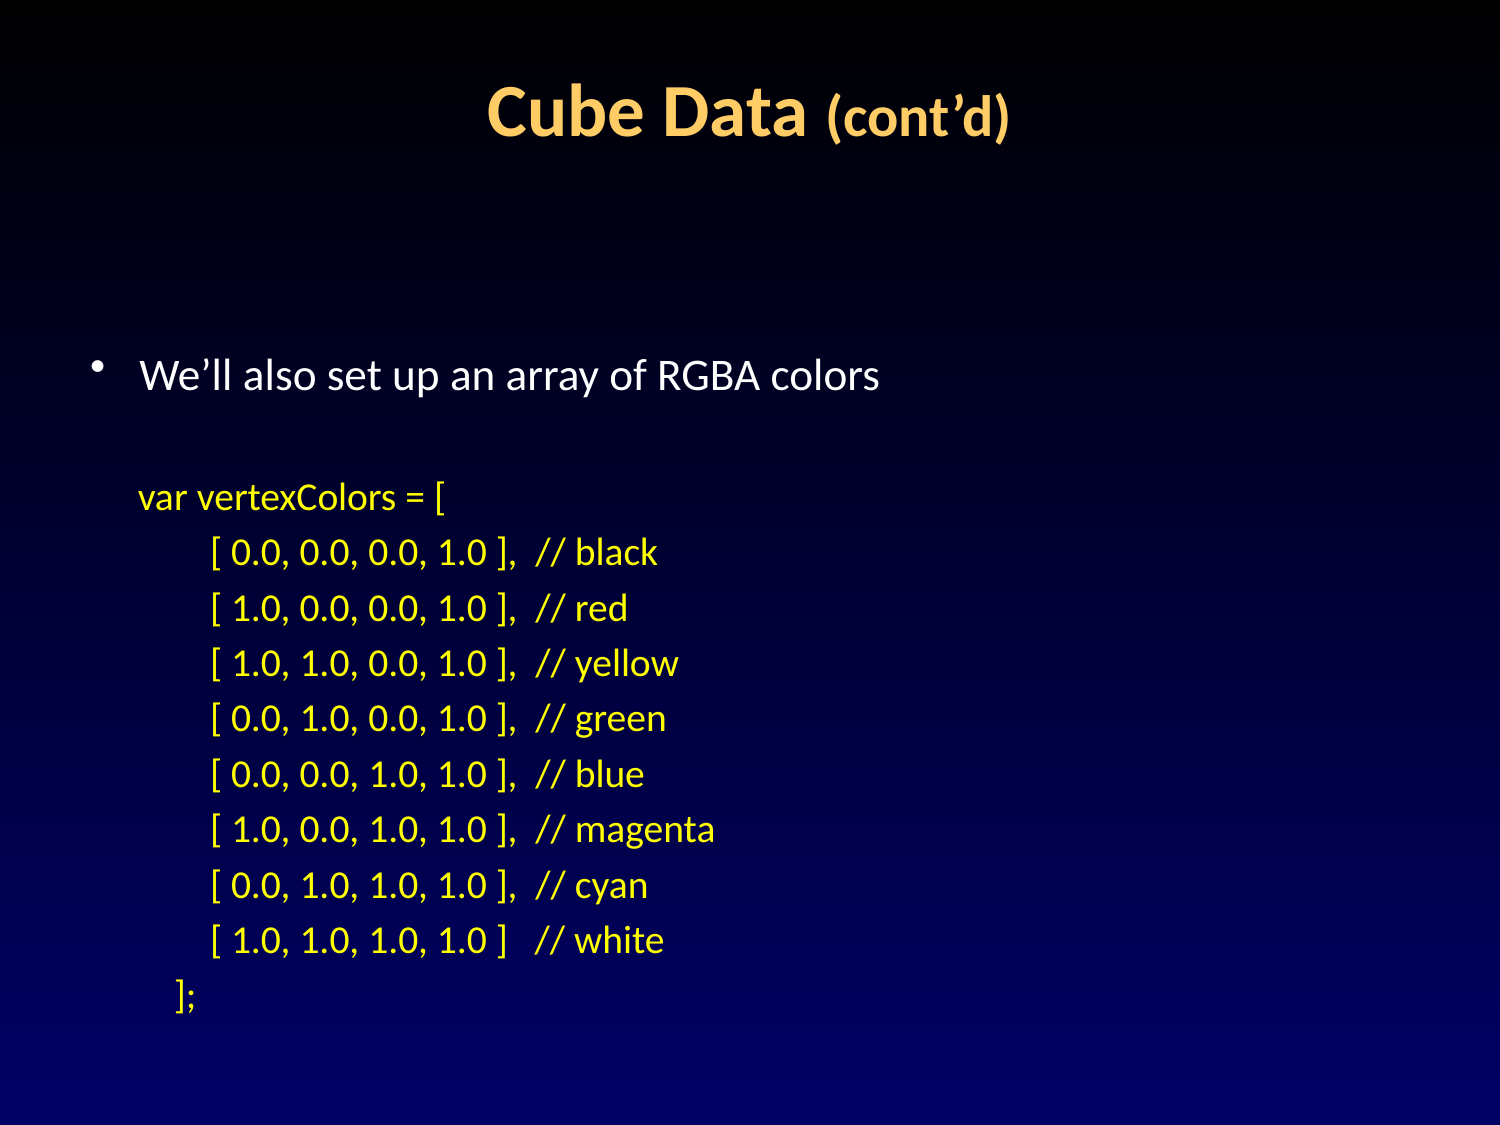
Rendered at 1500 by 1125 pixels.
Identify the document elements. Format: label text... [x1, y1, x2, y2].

list We’ll also set up an array of RGBA colors var vertexColors = [ [ 0.0, 0.0, 0.0, 1.0 ], // black [ 1.0, 0.0, 0.0, 1.0 ], // red [ 1.0, 1.0, 0.0, 1.0 ], // yellow [ 0.0, 1.0, 0.0, 1.0 ], // green [ 0.0, 0.0, 1.0, 1.0 ], // blue [ 1.0, 0.0, 1.0, 1.0 ], // magenta [ 0.0, 1.0, 1.0, 1.0 ], // cyan [ 1.0, 1.0, 1.0, 1.0 ] // white ]; [75, 337, 1443, 1032]
title Cube Data (cont’d) [24, 24, 1475, 188]
